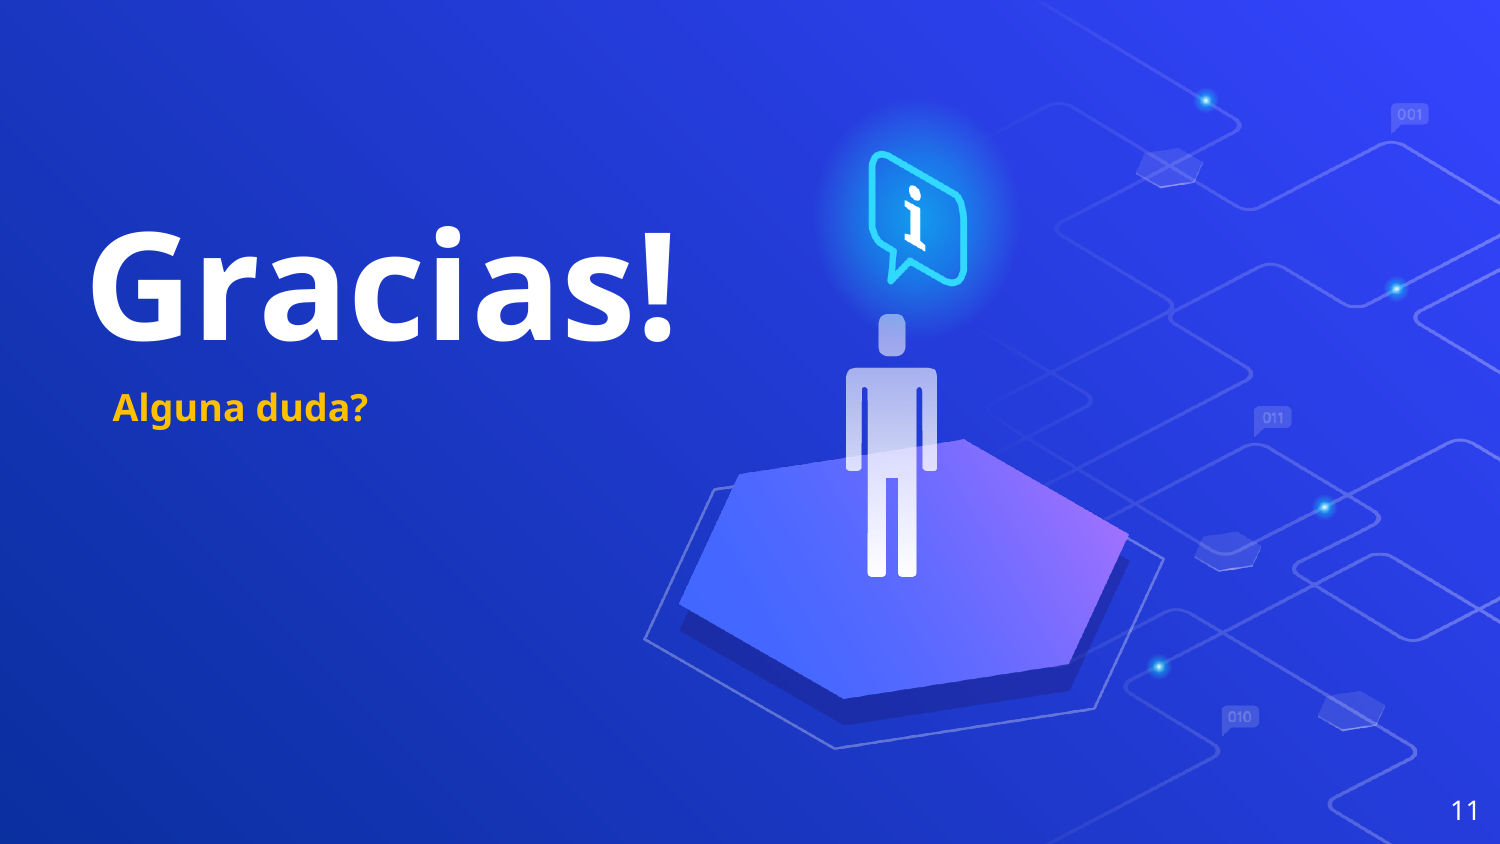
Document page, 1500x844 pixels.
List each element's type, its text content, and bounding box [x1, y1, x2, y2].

slide_number 11 [1391, 779, 1482, 844]
title Gracias! [84, 218, 734, 371]
subtitle Alguna duda? [112, 377, 706, 624]
picture [0, 0, 1500, 844]
